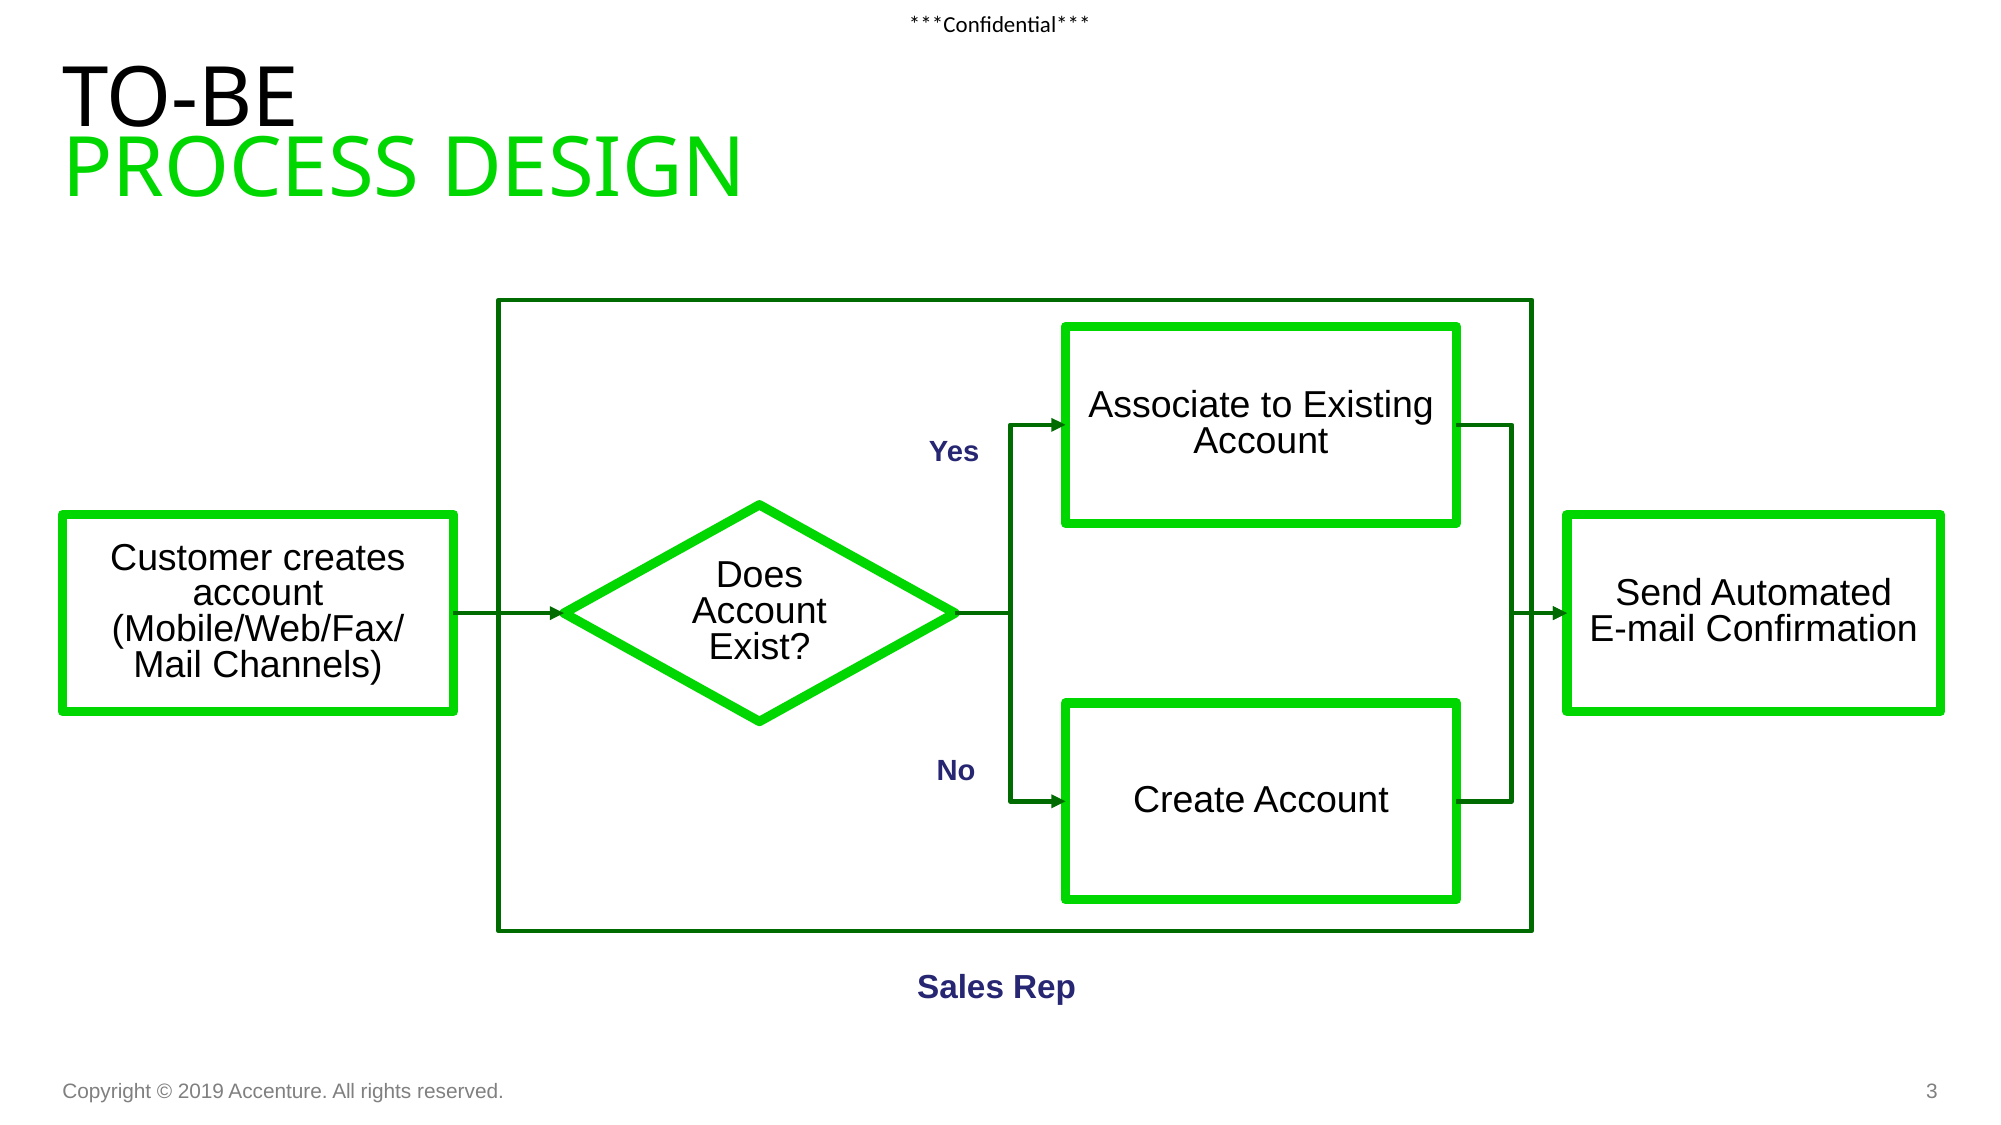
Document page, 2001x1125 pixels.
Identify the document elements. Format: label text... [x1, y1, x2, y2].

title To-Be Process Design [62, 62, 1938, 225]
slide_number 3 [1887, 1069, 1938, 1104]
footer Copyright © 2019 Accenture. All rights reserved. [62, 1069, 1000, 1104]
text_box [62, 299, 1941, 1014]
